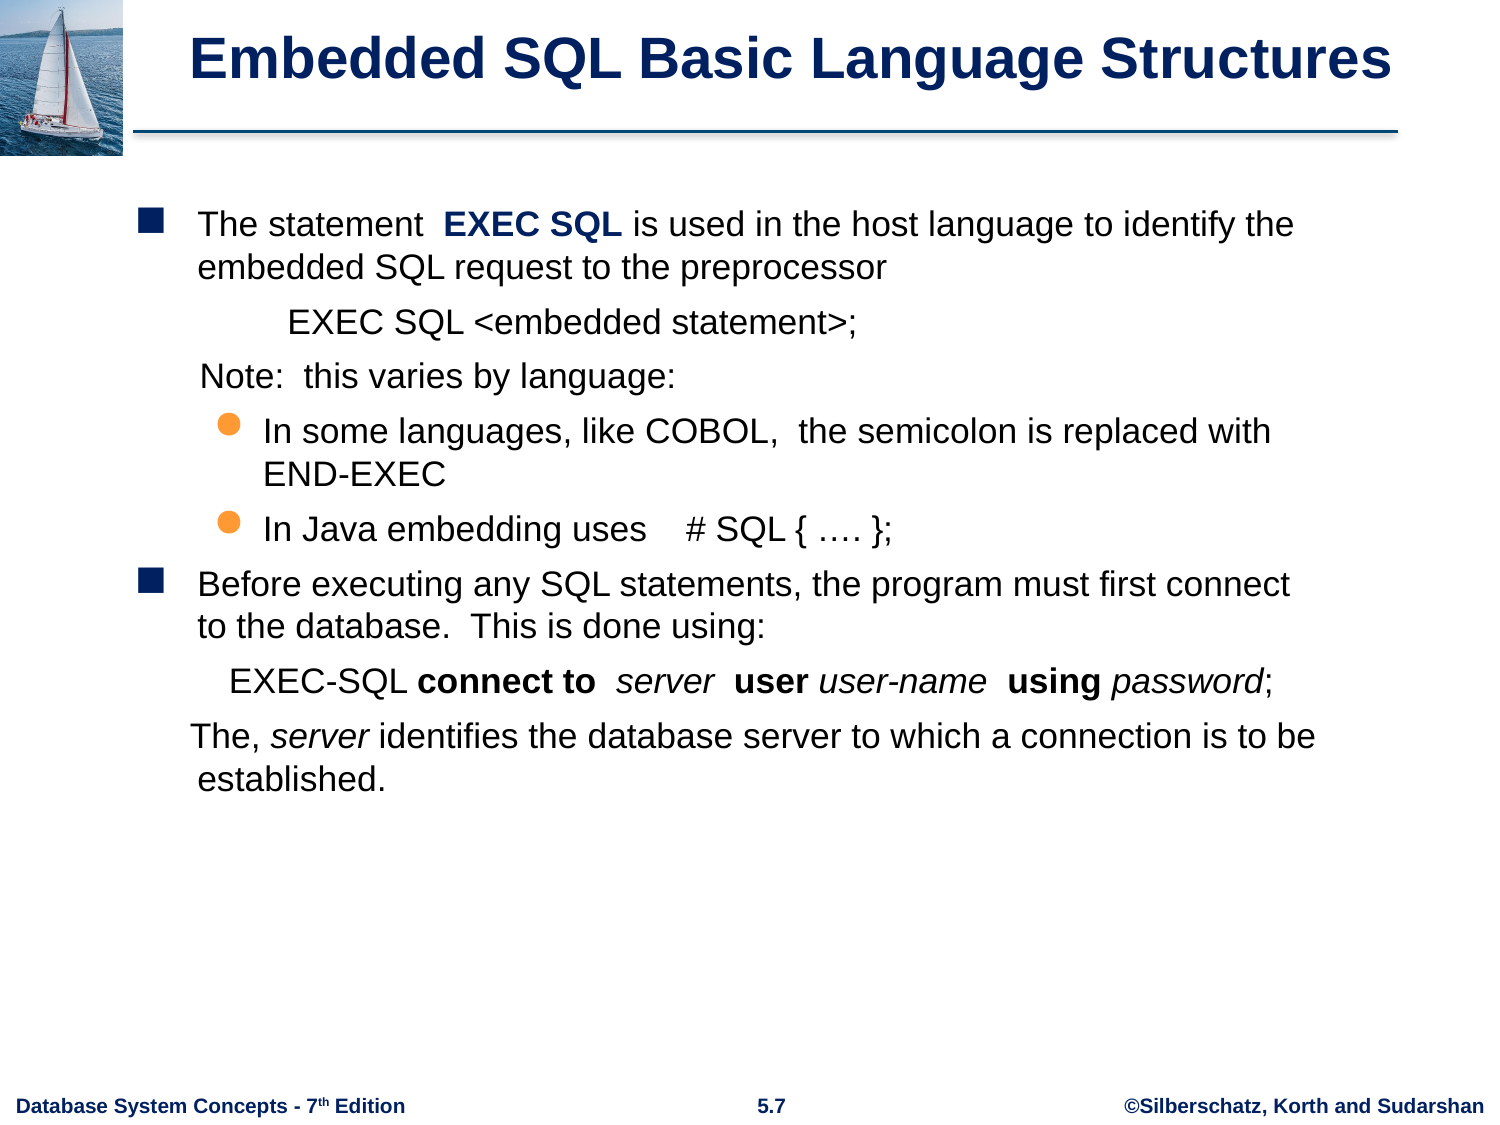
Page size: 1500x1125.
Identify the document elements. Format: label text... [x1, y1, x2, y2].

picture [0, 0, 123, 156]
list The statement EXEC SQL is used in the host language to identify the embedded SQL request to the preprocessor EXEC SQL <embedded statement>; Note: this varies by language: In some languages, like COBOL, the semicolon is replaced with END-EXEC In Java embedding uses # SQL { …. }; Before executing any SQL statements, the program must first connect to the database. This is done using: EXEC-SQL connect to server user user-name using password; The, server identifies the database server to which a connection is to be established. [126, 193, 1345, 959]
title Embedded SQL Basic Language Structures [160, 10, 1423, 99]
